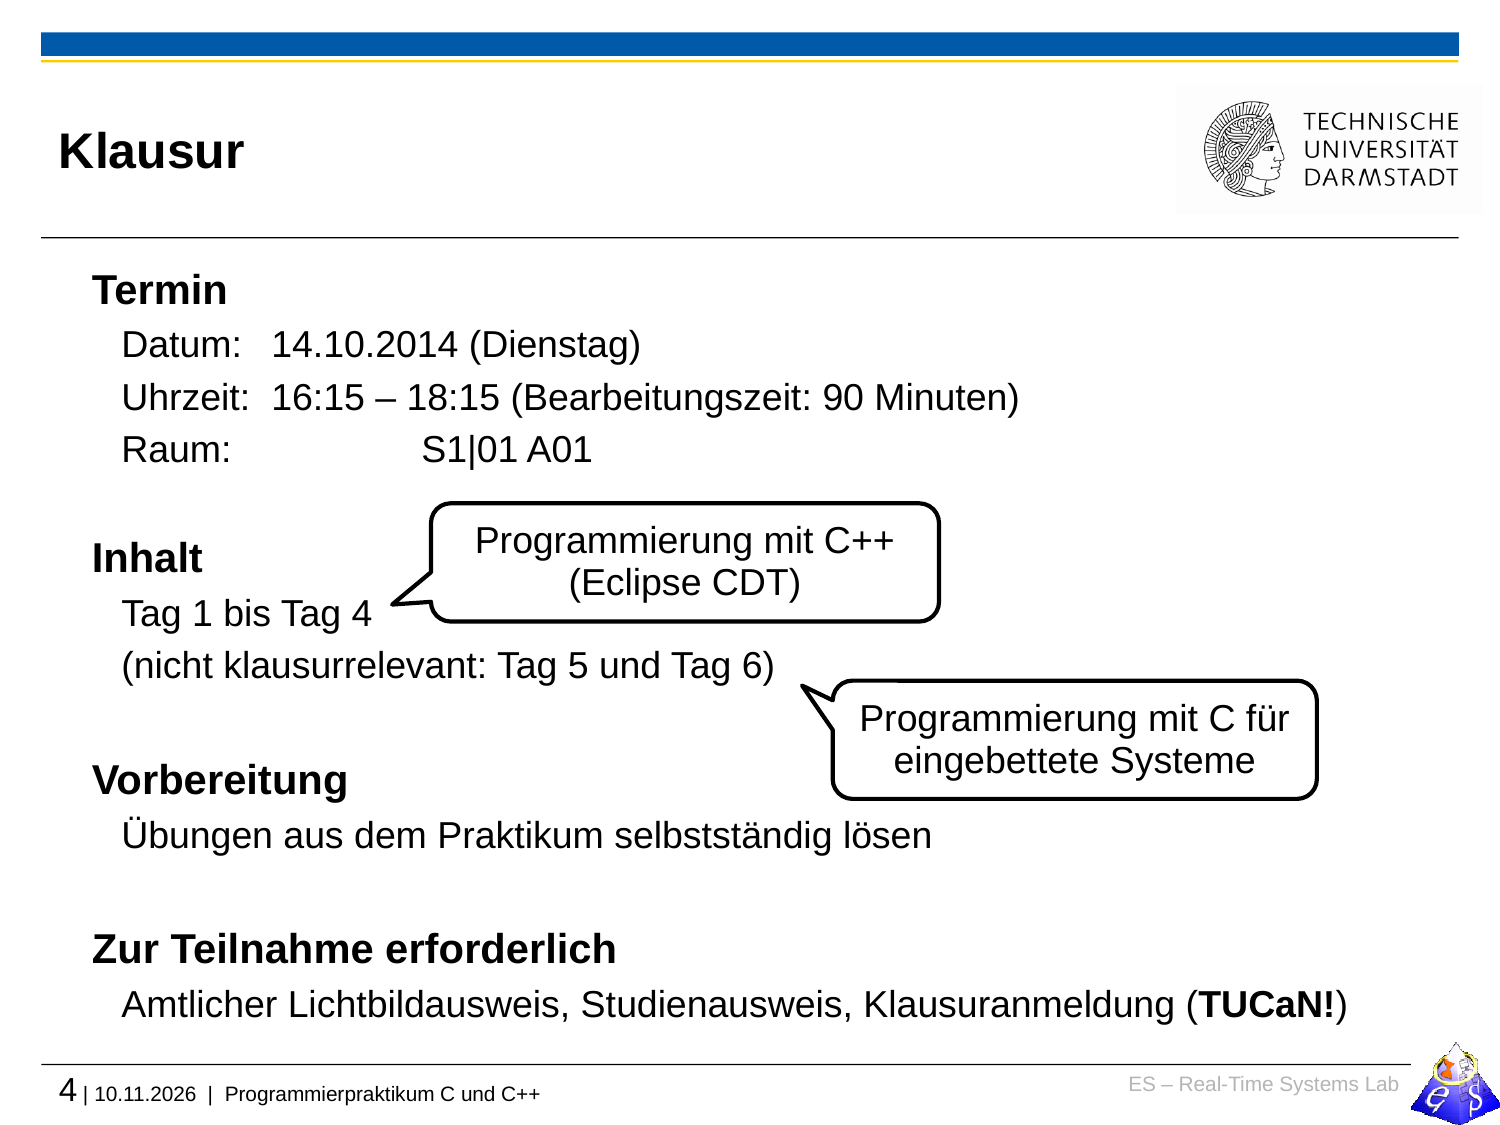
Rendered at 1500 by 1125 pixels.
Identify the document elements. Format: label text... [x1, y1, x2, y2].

picture [1411, 1041, 1500, 1125]
title Klausur [58, 80, 1187, 218]
text_box Programmierung mit C für eingebettete Systeme [800, 678, 1319, 801]
text_box Programmierung mit C++ (Eclipse CDT) [390, 501, 942, 624]
list Termin Datum: 14.10.2014 (Dienstag) Uhrzeit: 16:15 – 18:15 (Bearbeitungszeit: 90 Minuten) Raum: S1|01 A01 Inhalt Tag 1 bis Tag 4 (nicht klausurrelevant: Tag 5 und Tag 6) Vorbereitung Übungen aus dem Praktikum selbstständig lösen Zur Teilnahme erforderlich Amtlicher Lichtbildausweis, Studienausweis, Klausuranmeldung (TUCaN!) [76, 255, 1495, 1071]
picture [1187, 84, 1483, 214]
